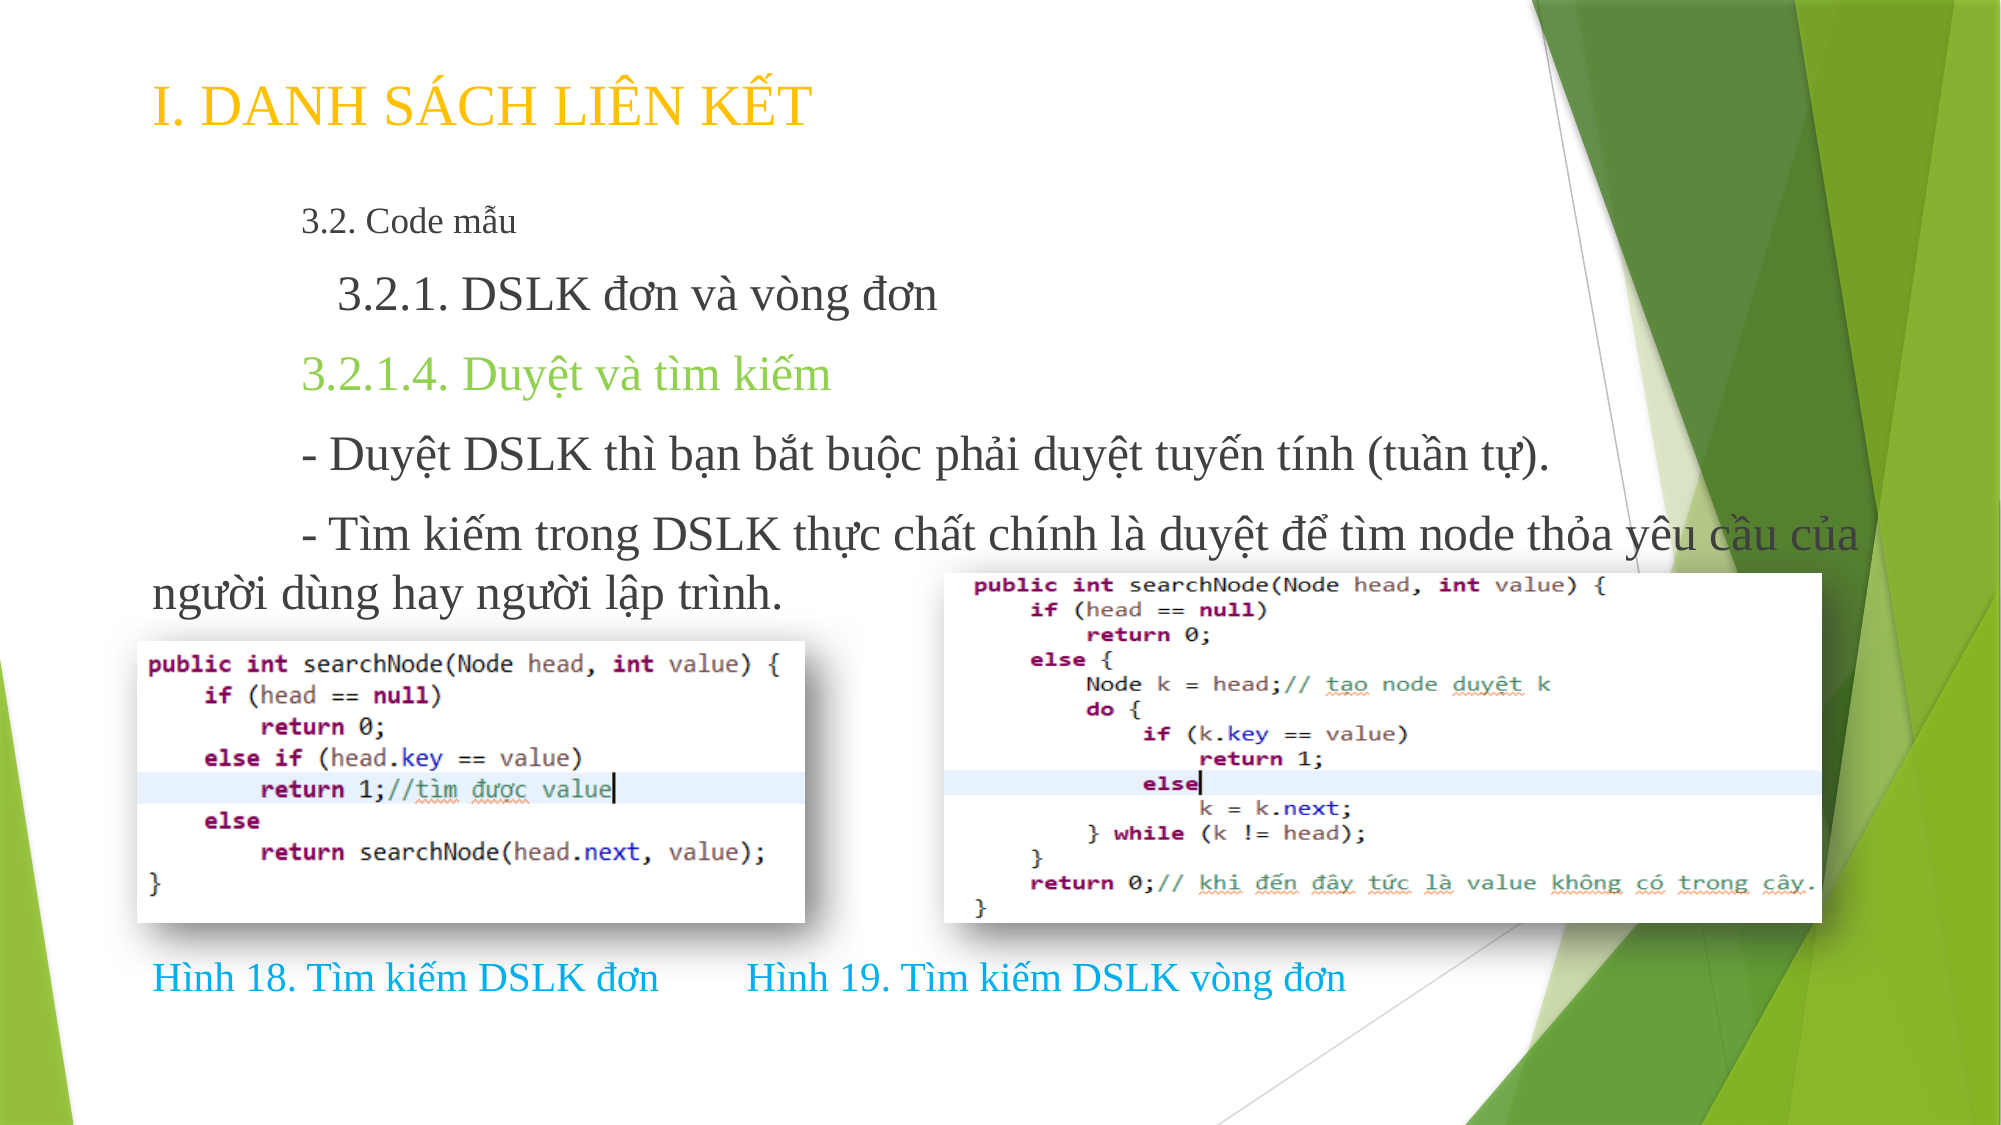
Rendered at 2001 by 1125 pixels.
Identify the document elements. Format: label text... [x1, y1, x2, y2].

picture [944, 572, 1822, 924]
title I. DANH SÁCH LIÊN KẾT [137, 59, 1863, 153]
picture [136, 641, 806, 924]
list 3.2. Code mẫu 3.2.1. DSLK đơn và vòng đơn 3.2.1.4. Duyệt và tìm kiếm - Duyệt DSLK thì bạn bắt buộc phải duyệt tuyến tính (tuần tự). - Tìm kiếm trong DSLK thực chất chính là duyệt để tìm node thỏa yêu cầu của người dùng hay người lập trình. Hình 18. Tìm kiếm DSLK đơn Hình 19. Tìm kiếm DSLK vòng đơn [137, 188, 1897, 1067]
